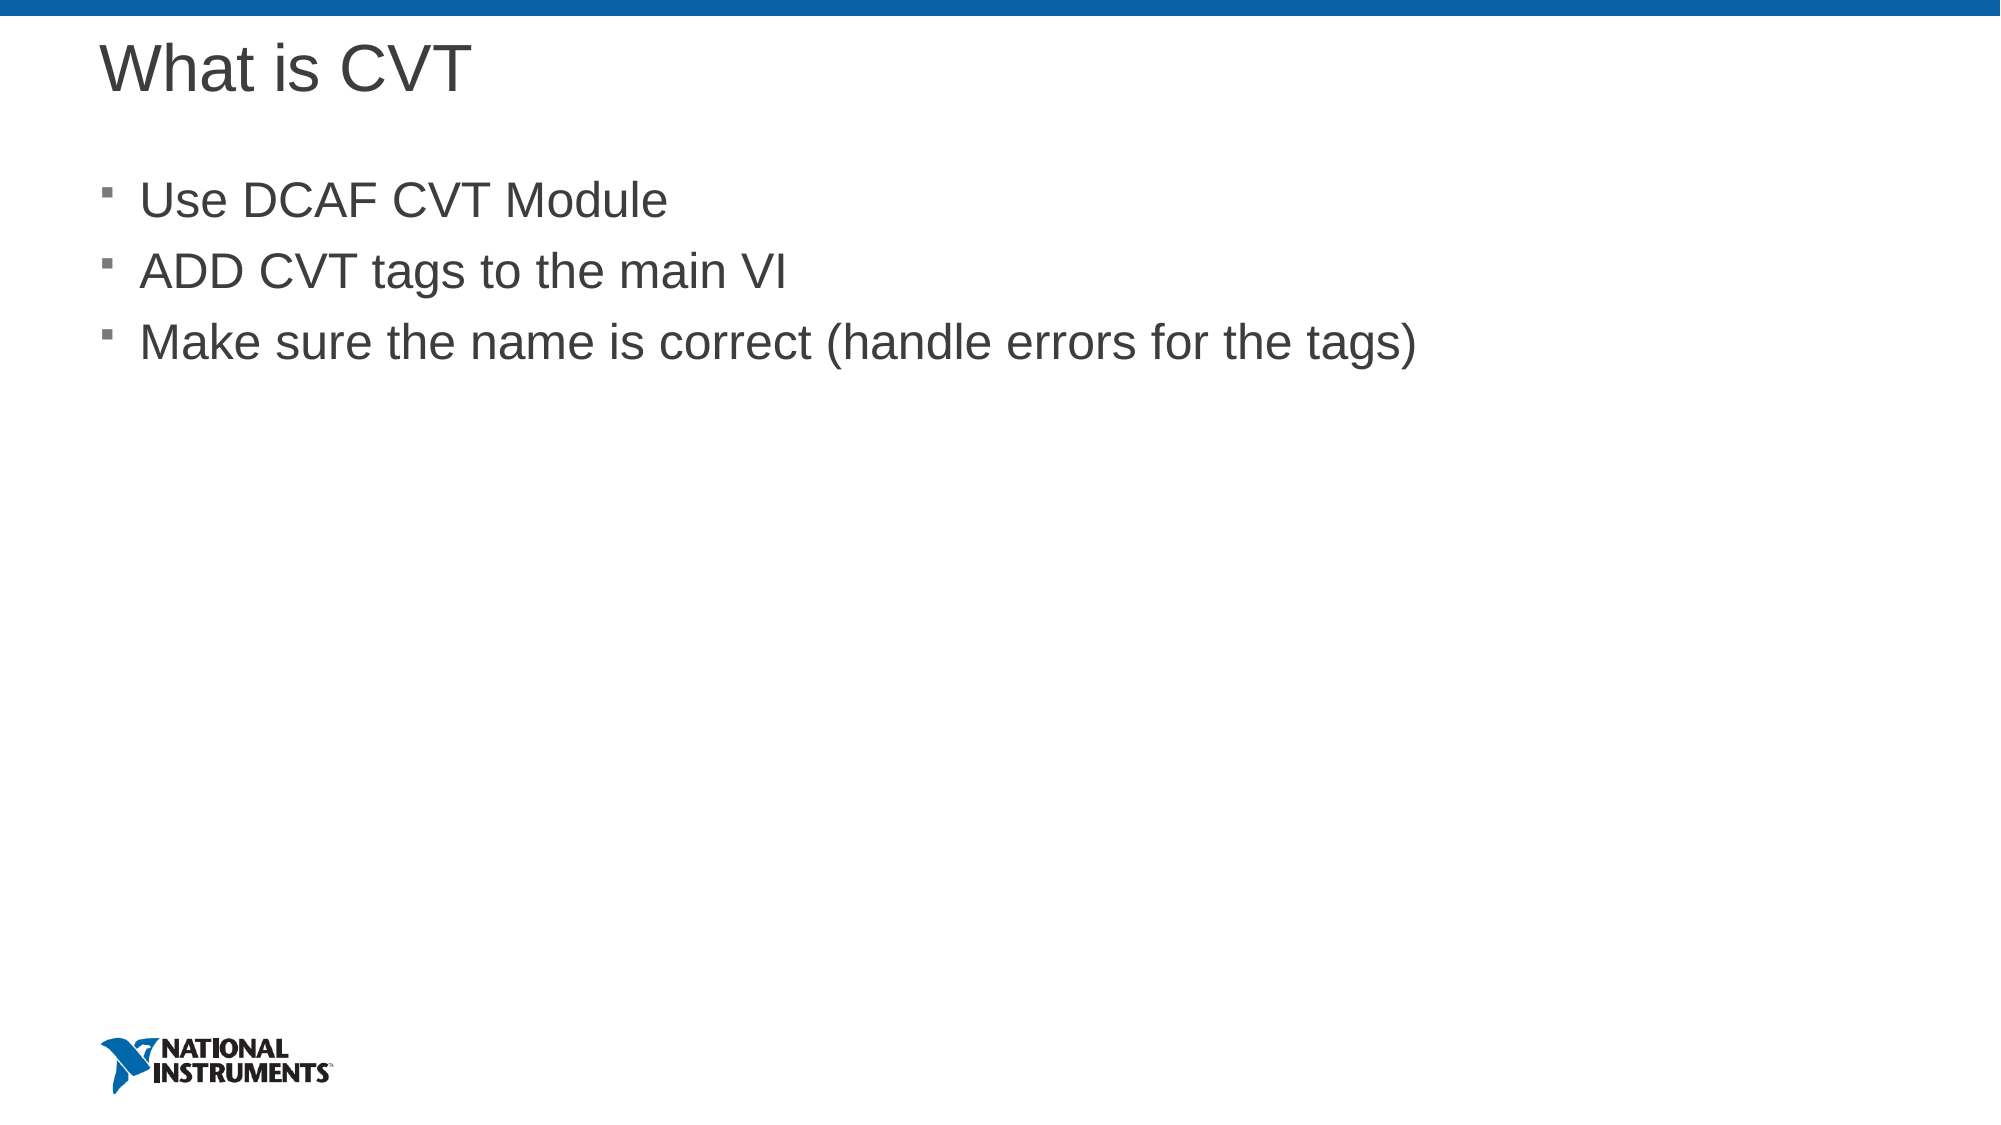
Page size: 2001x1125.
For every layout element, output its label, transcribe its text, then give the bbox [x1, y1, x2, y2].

list Use DCAF CVT Module ADD CVT tags to the main VI Make sure the name is correct (handle errors for the tags) [99, 159, 1900, 964]
title What is CVT [99, 60, 1900, 159]
